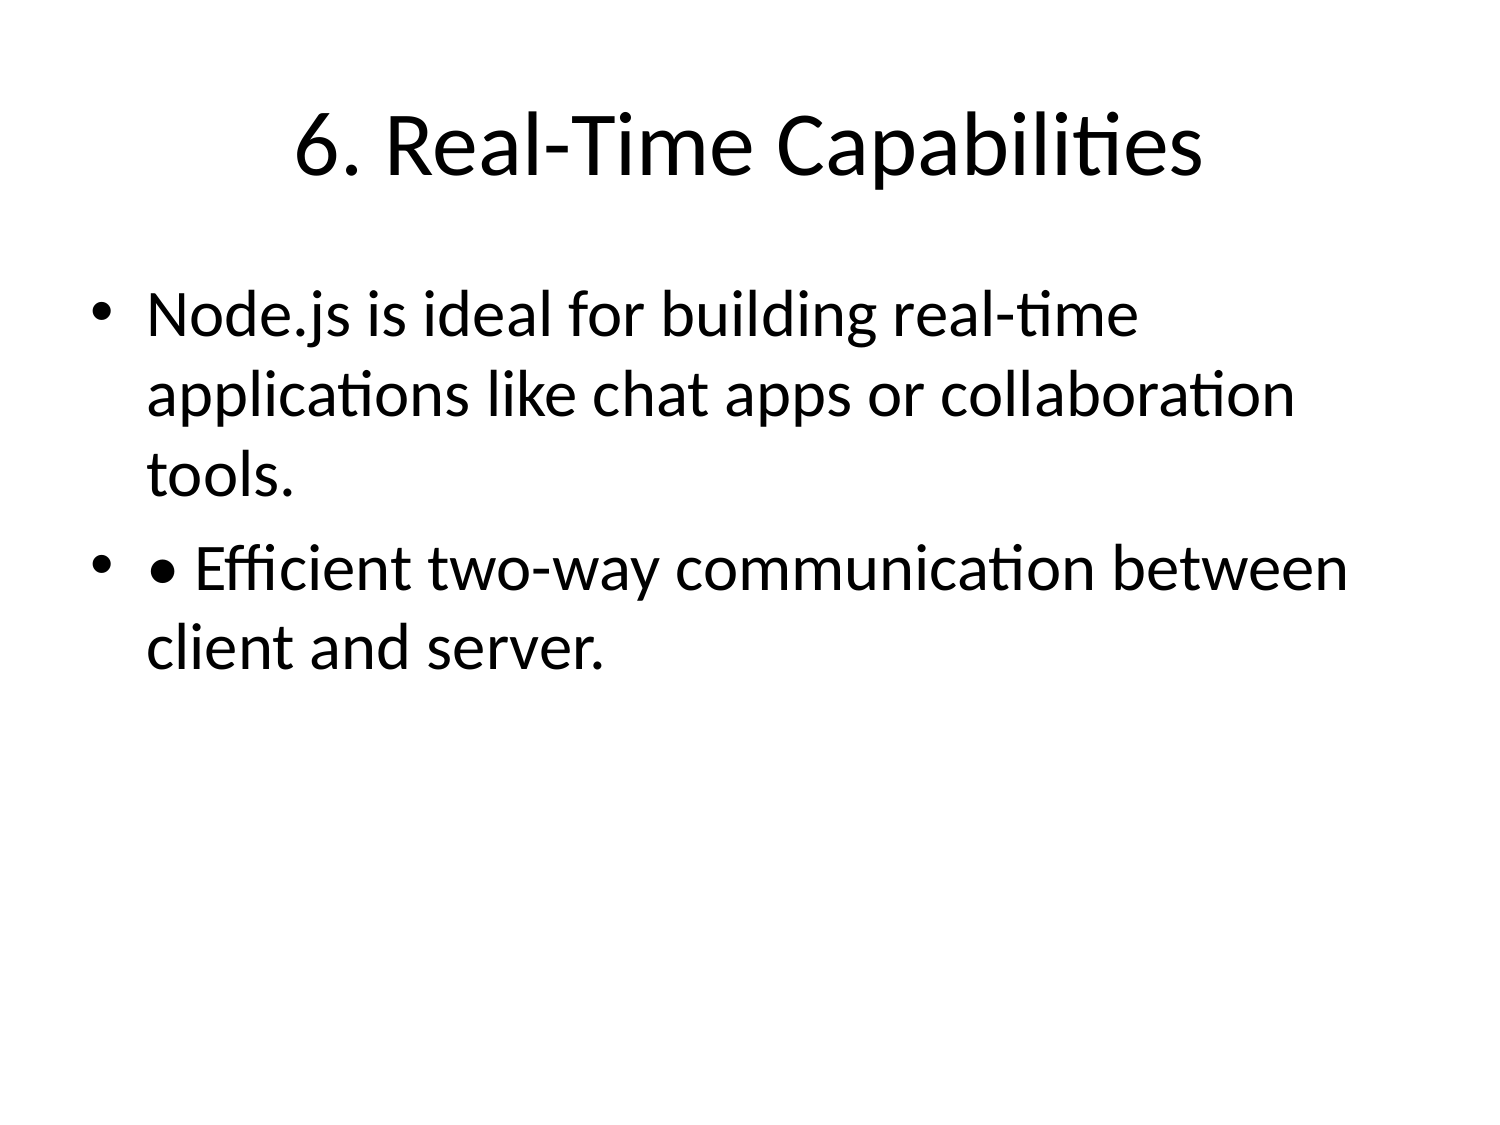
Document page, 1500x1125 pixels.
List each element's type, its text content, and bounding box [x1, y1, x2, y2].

title 6. Real-Time Capabilities [75, 45, 1425, 233]
list Node.js is ideal for building real-time applications like chat apps or collaboration tools. • Efficient two-way communication between client and server. [75, 262, 1425, 1005]
